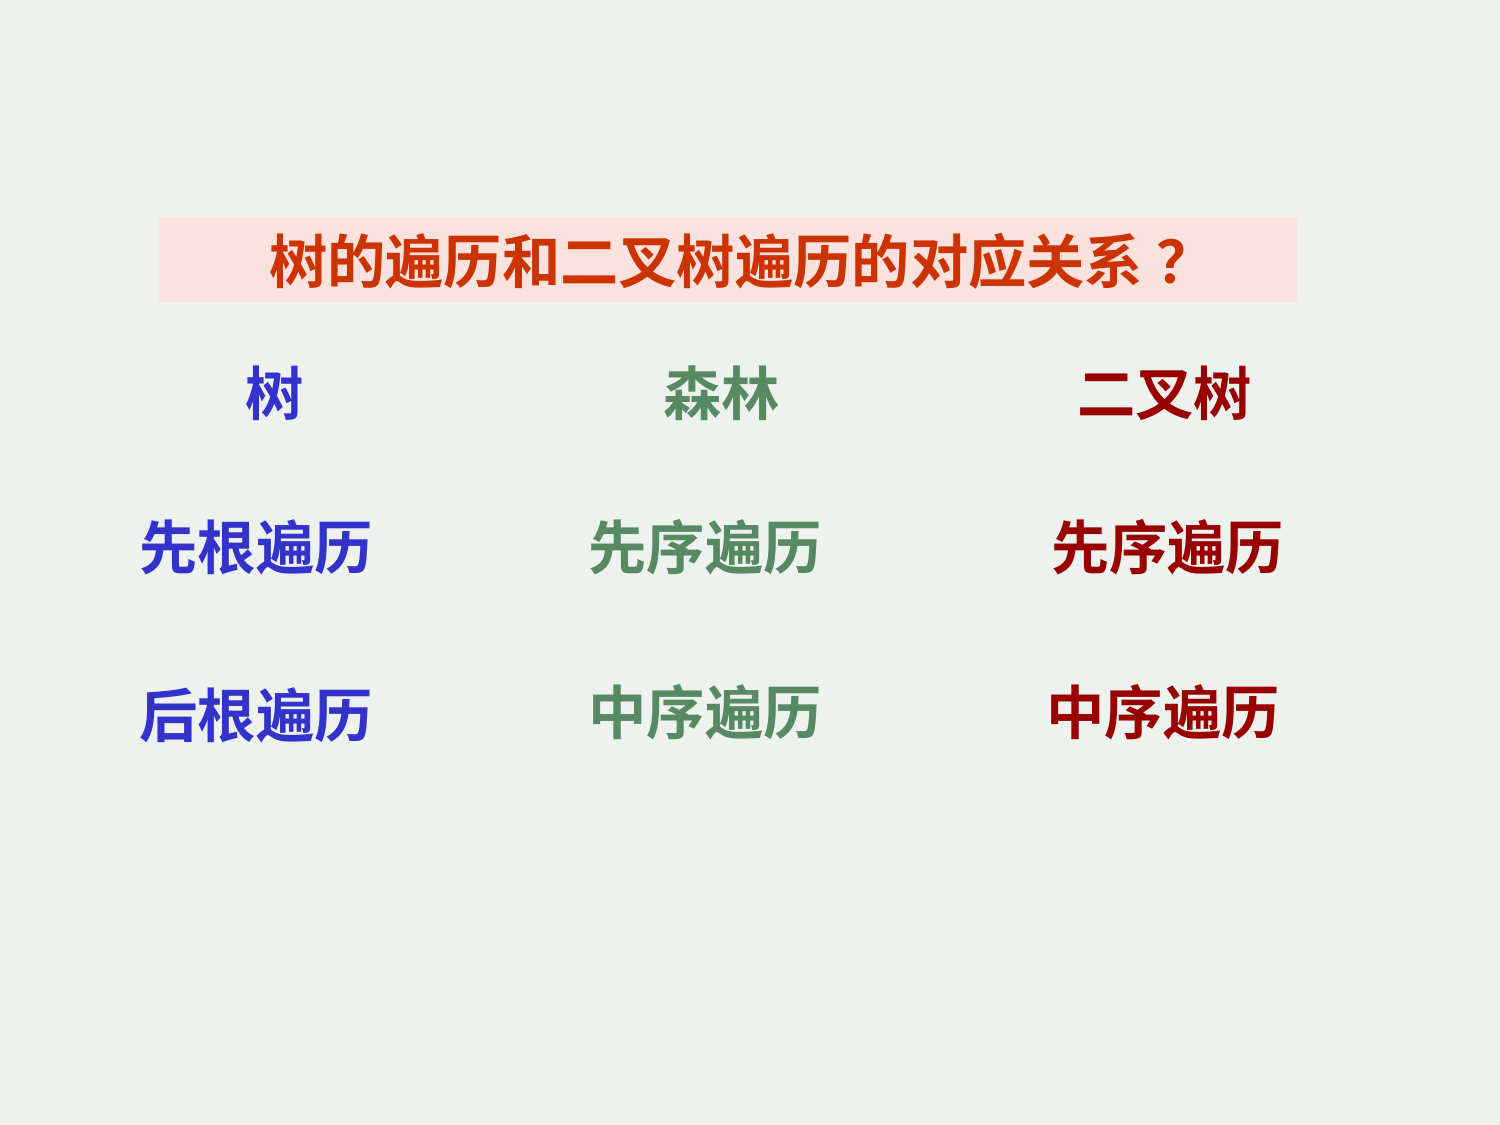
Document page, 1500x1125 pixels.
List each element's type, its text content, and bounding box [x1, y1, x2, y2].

text_box 二叉树 [1062, 350, 1267, 435]
text_box 先根遍历 [124, 503, 388, 589]
text_box 后根遍历 [124, 671, 388, 757]
text_box 中序遍历 [573, 668, 837, 754]
text_box 中序遍历 [1032, 668, 1295, 754]
text_box 森林 [648, 350, 795, 435]
text_box 先序遍历 [1036, 503, 1299, 589]
text_box 先序遍历 [573, 503, 837, 589]
text_box 树 [230, 350, 319, 435]
text_box 树的遍历和二叉树遍历的对应关系 ？ [159, 217, 1297, 303]
